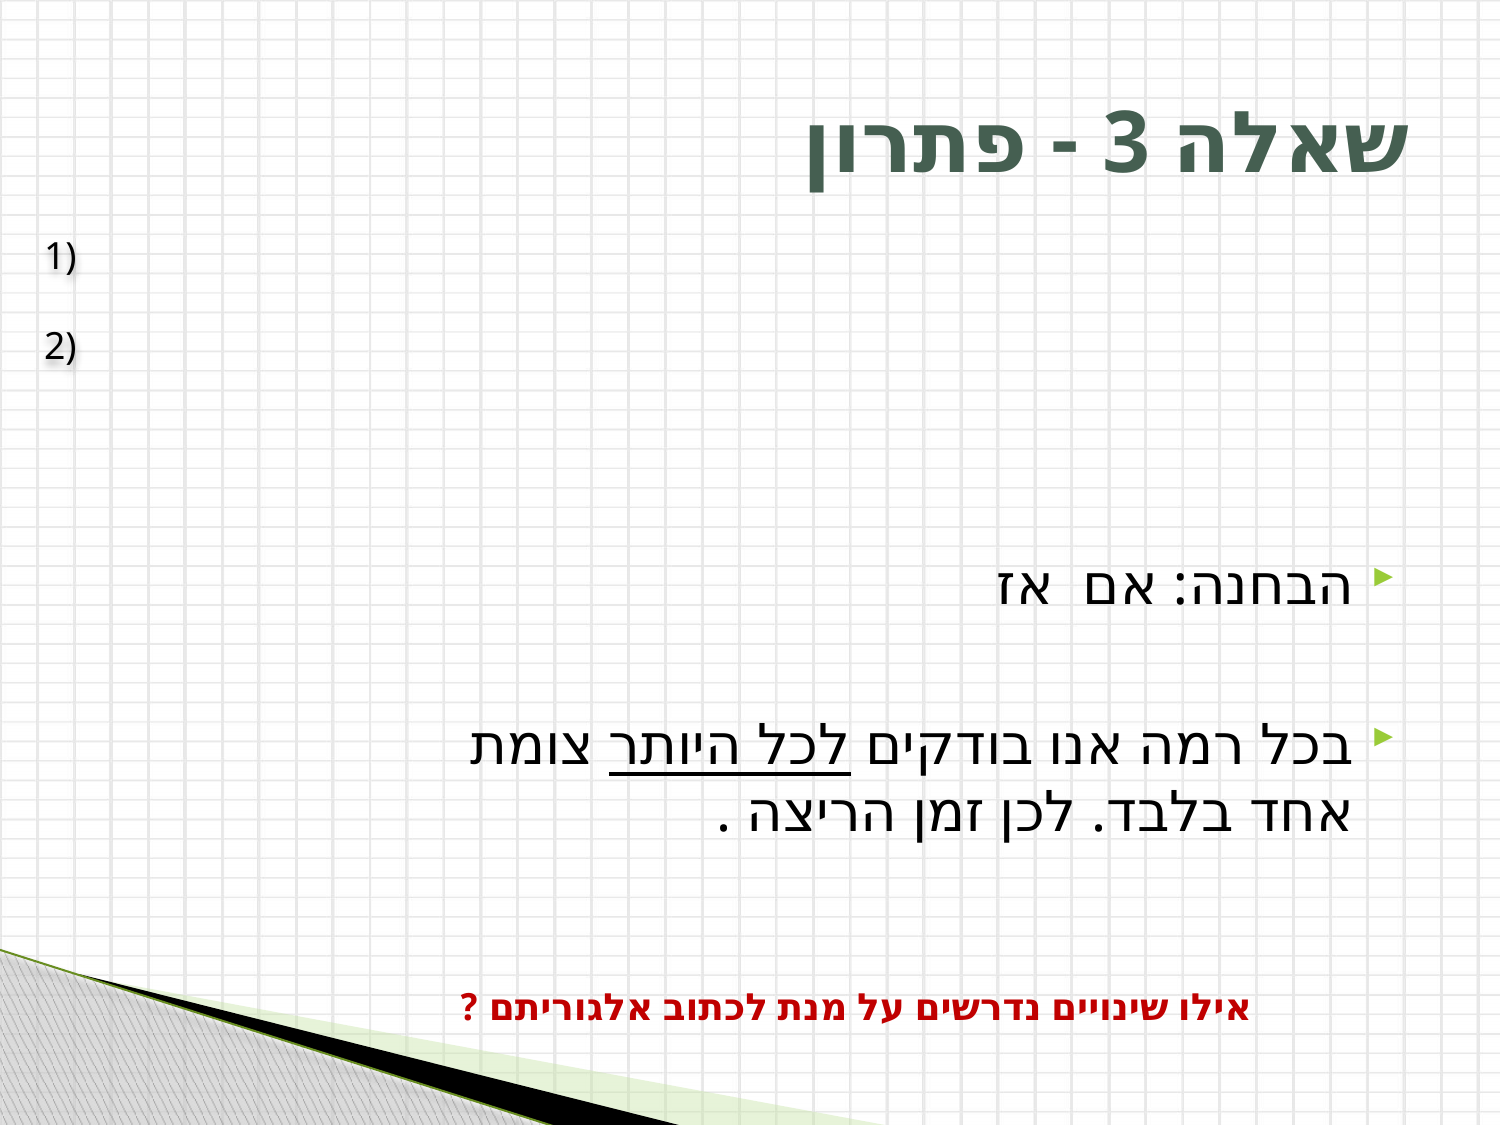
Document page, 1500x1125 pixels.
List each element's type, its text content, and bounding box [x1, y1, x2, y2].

title שאלה 3 - פתרון [75, 45, 1425, 233]
